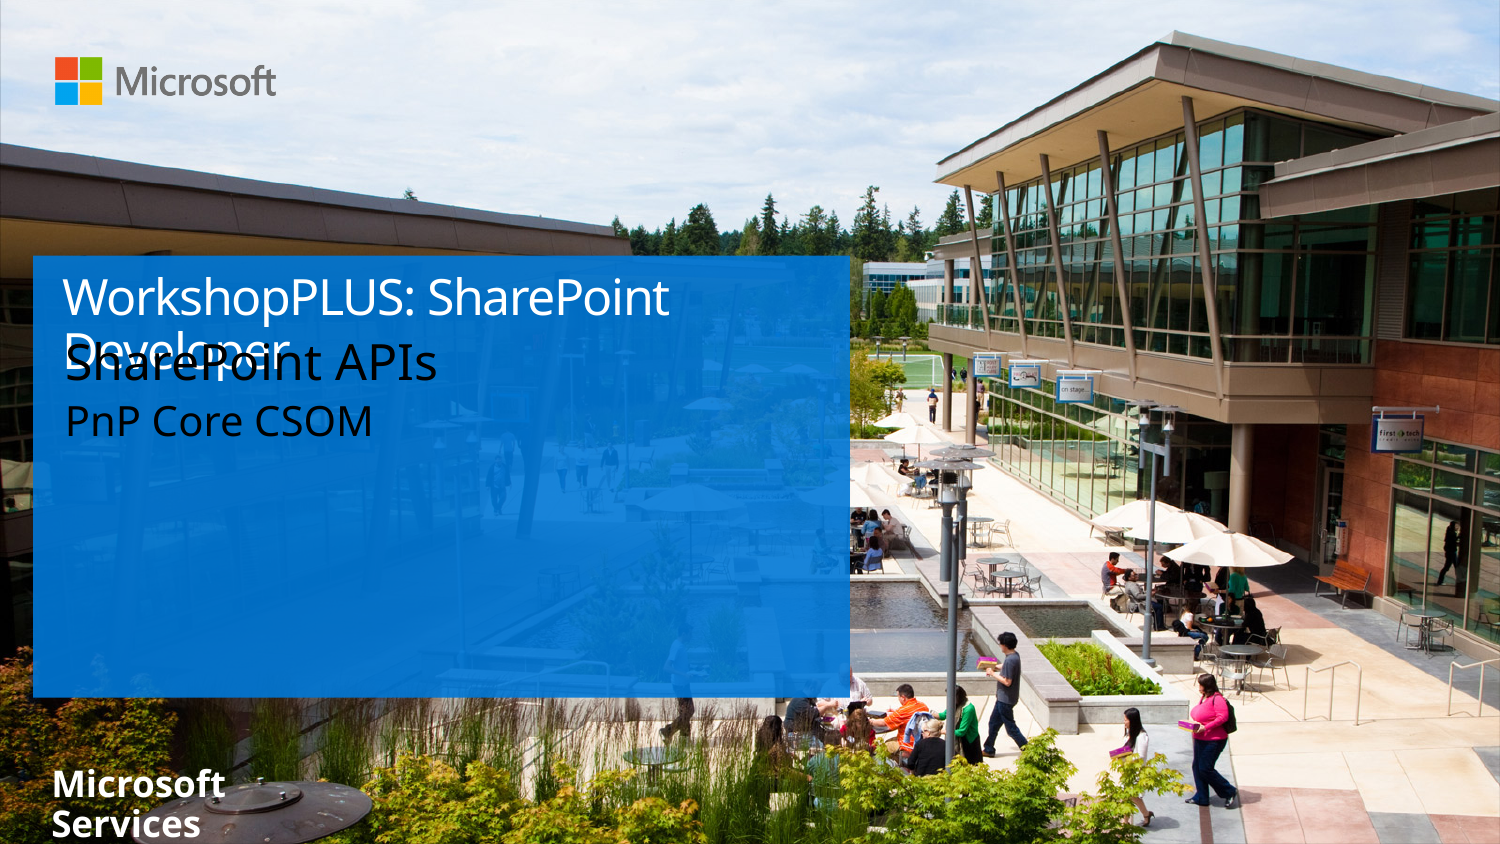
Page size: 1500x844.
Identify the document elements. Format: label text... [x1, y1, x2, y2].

picture [0, 0, 1500, 844]
list PnP Core CSOM [34, 385, 851, 449]
list SharePoint APIs [35, 322, 852, 383]
